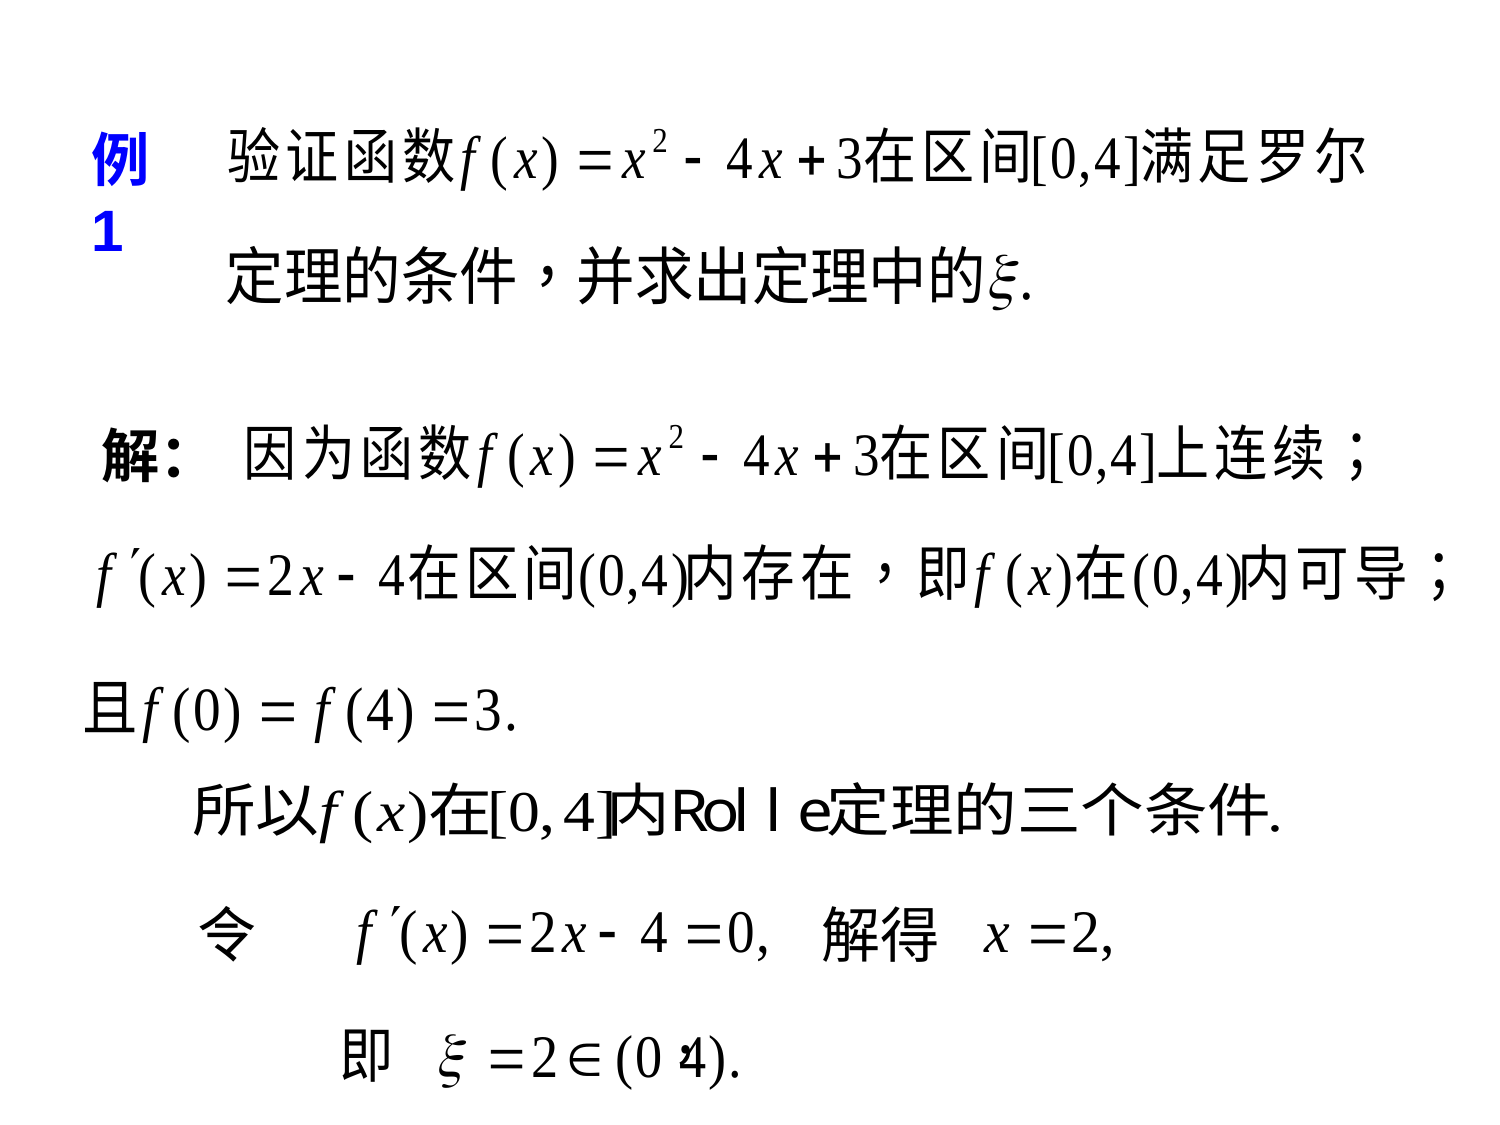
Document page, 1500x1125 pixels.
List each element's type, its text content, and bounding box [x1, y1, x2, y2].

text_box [962, 897, 1124, 976]
text_box 例1 [76, 115, 207, 271]
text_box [813, 896, 946, 975]
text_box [241, 409, 1356, 498]
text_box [219, 113, 1378, 202]
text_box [326, 896, 778, 975]
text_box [76, 668, 526, 754]
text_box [76, 534, 1438, 618]
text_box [219, 237, 1044, 327]
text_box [183, 773, 1292, 856]
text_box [189, 896, 269, 980]
text_box 解： [87, 412, 230, 497]
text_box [335, 1016, 749, 1100]
